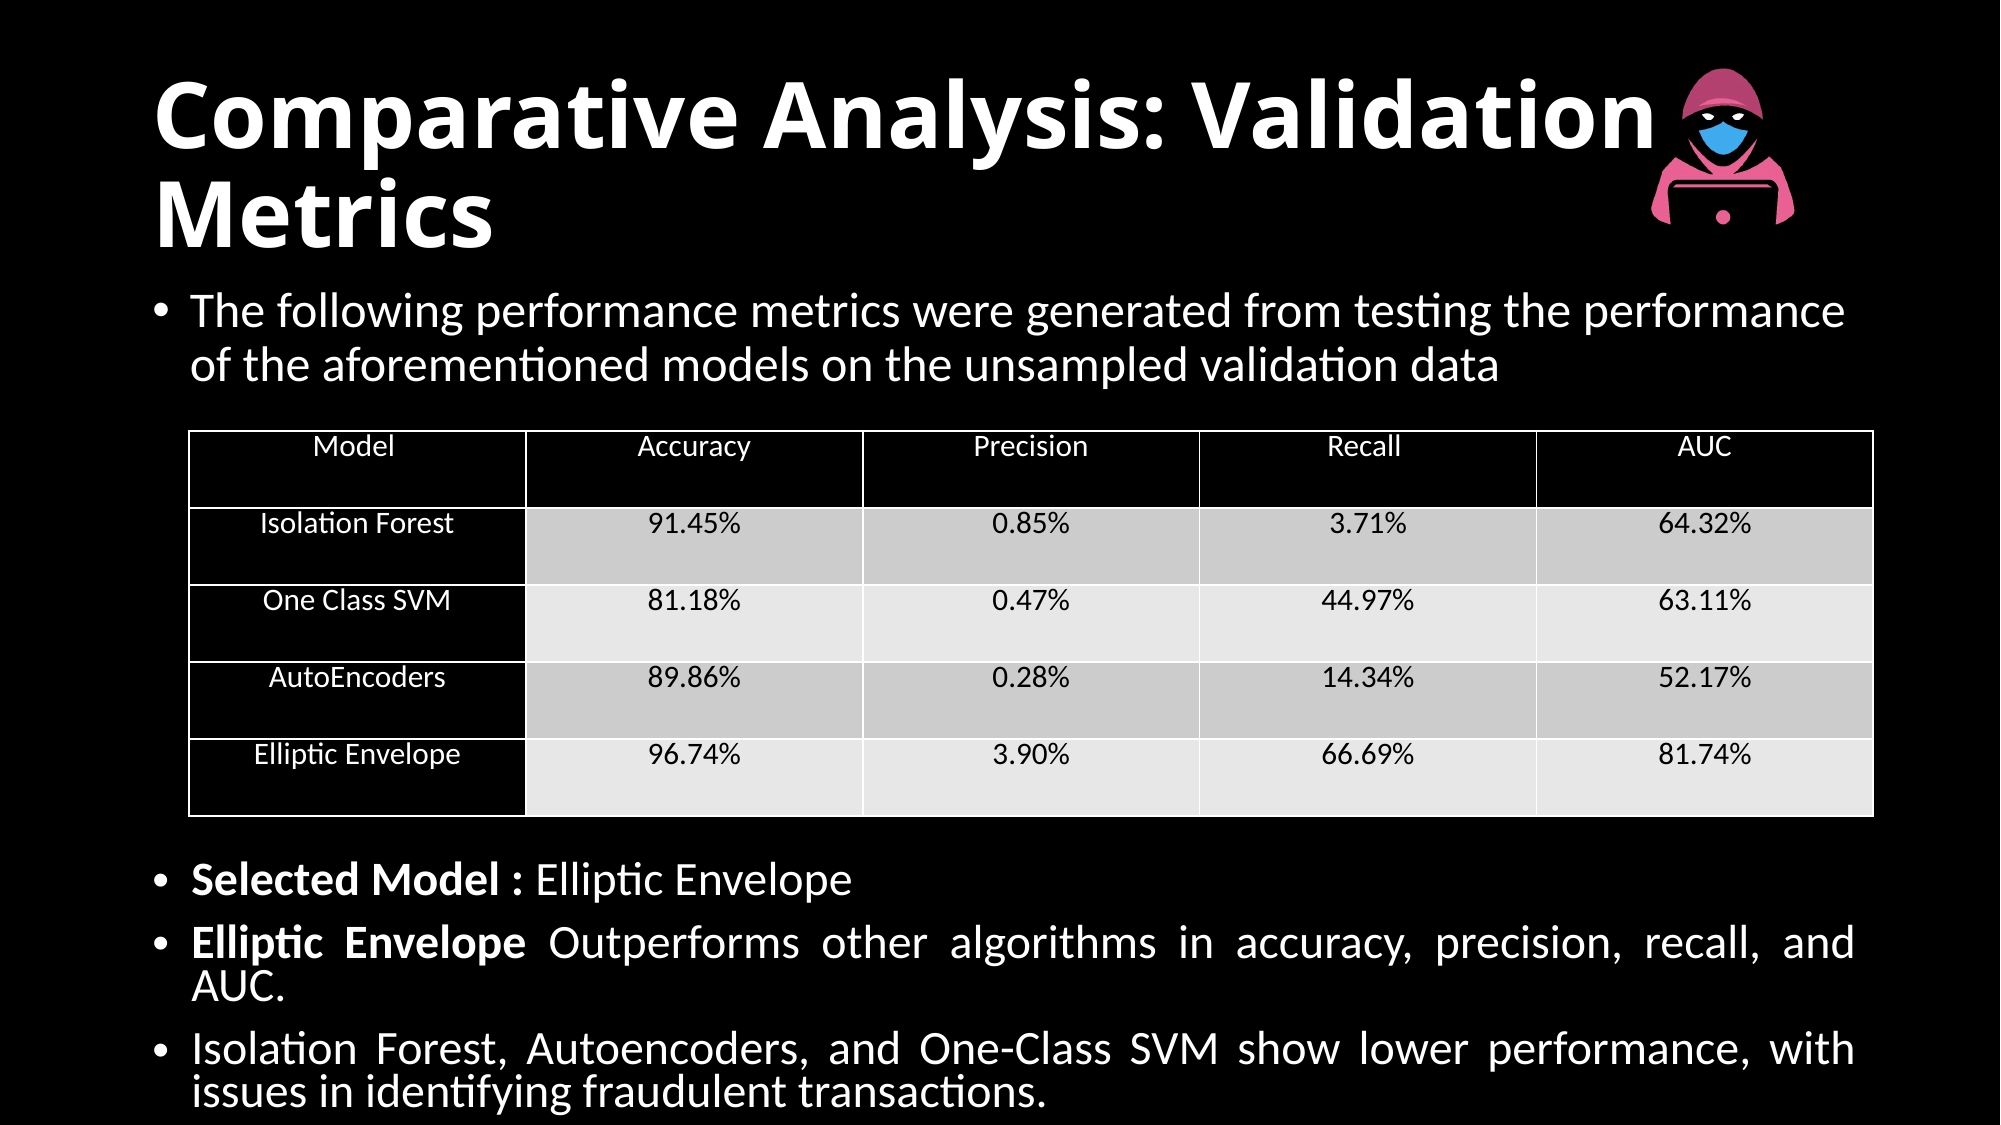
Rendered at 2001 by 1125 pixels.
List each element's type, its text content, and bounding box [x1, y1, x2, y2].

table_cell 3.90% [864, 740, 1199, 815]
table_cell 44.97% [1200, 586, 1536, 661]
title Comparative Analysis: Validation Metrics [137, 59, 1863, 277]
table_cell 14.34% [1200, 663, 1536, 738]
table_cell 0.47% [864, 586, 1199, 661]
table_cell 91.45% [527, 509, 862, 584]
table_header Recall [1200, 432, 1536, 507]
table_cell 0.85% [864, 509, 1199, 584]
table_cell 52.17% [1537, 663, 1872, 738]
table_header Accuracy [527, 432, 862, 507]
table_header Model [190, 432, 525, 507]
table_cell 81.18% [527, 586, 862, 661]
table_cell 66.69% [1200, 740, 1536, 815]
table_cell 63.11% [1537, 586, 1872, 661]
table_cell AutoEncoders [190, 663, 525, 738]
table_cell Isolation Forest [190, 509, 525, 584]
table_header Precision [864, 432, 1199, 507]
table_header AUC [1537, 432, 1872, 507]
text_box Selected Model : Elliptic Envelope Elliptic Envelope Outperforms other algorithms in accuracy, precision, recall, and AUC. Isolation Forest, Autoencoders, and One-Class SVM show lower performance, with issues in identifying fraudulent transactions. [137, 853, 1874, 1125]
table_cell Elliptic Envelope [190, 740, 525, 815]
table_cell One Class SVM [190, 586, 525, 661]
list The following performance metrics were generated from testing the performance of the aforementioned models on the unsampled validation data [137, 277, 1863, 410]
table_cell 3.71% [1200, 509, 1536, 584]
table_cell 89.86% [527, 663, 862, 738]
picture [1642, 59, 1803, 262]
table_cell 81.74% [1537, 740, 1872, 815]
table_cell 0.28% [864, 663, 1199, 738]
table_cell 96.74% [527, 740, 862, 815]
table_cell 64.32% [1537, 509, 1872, 584]
